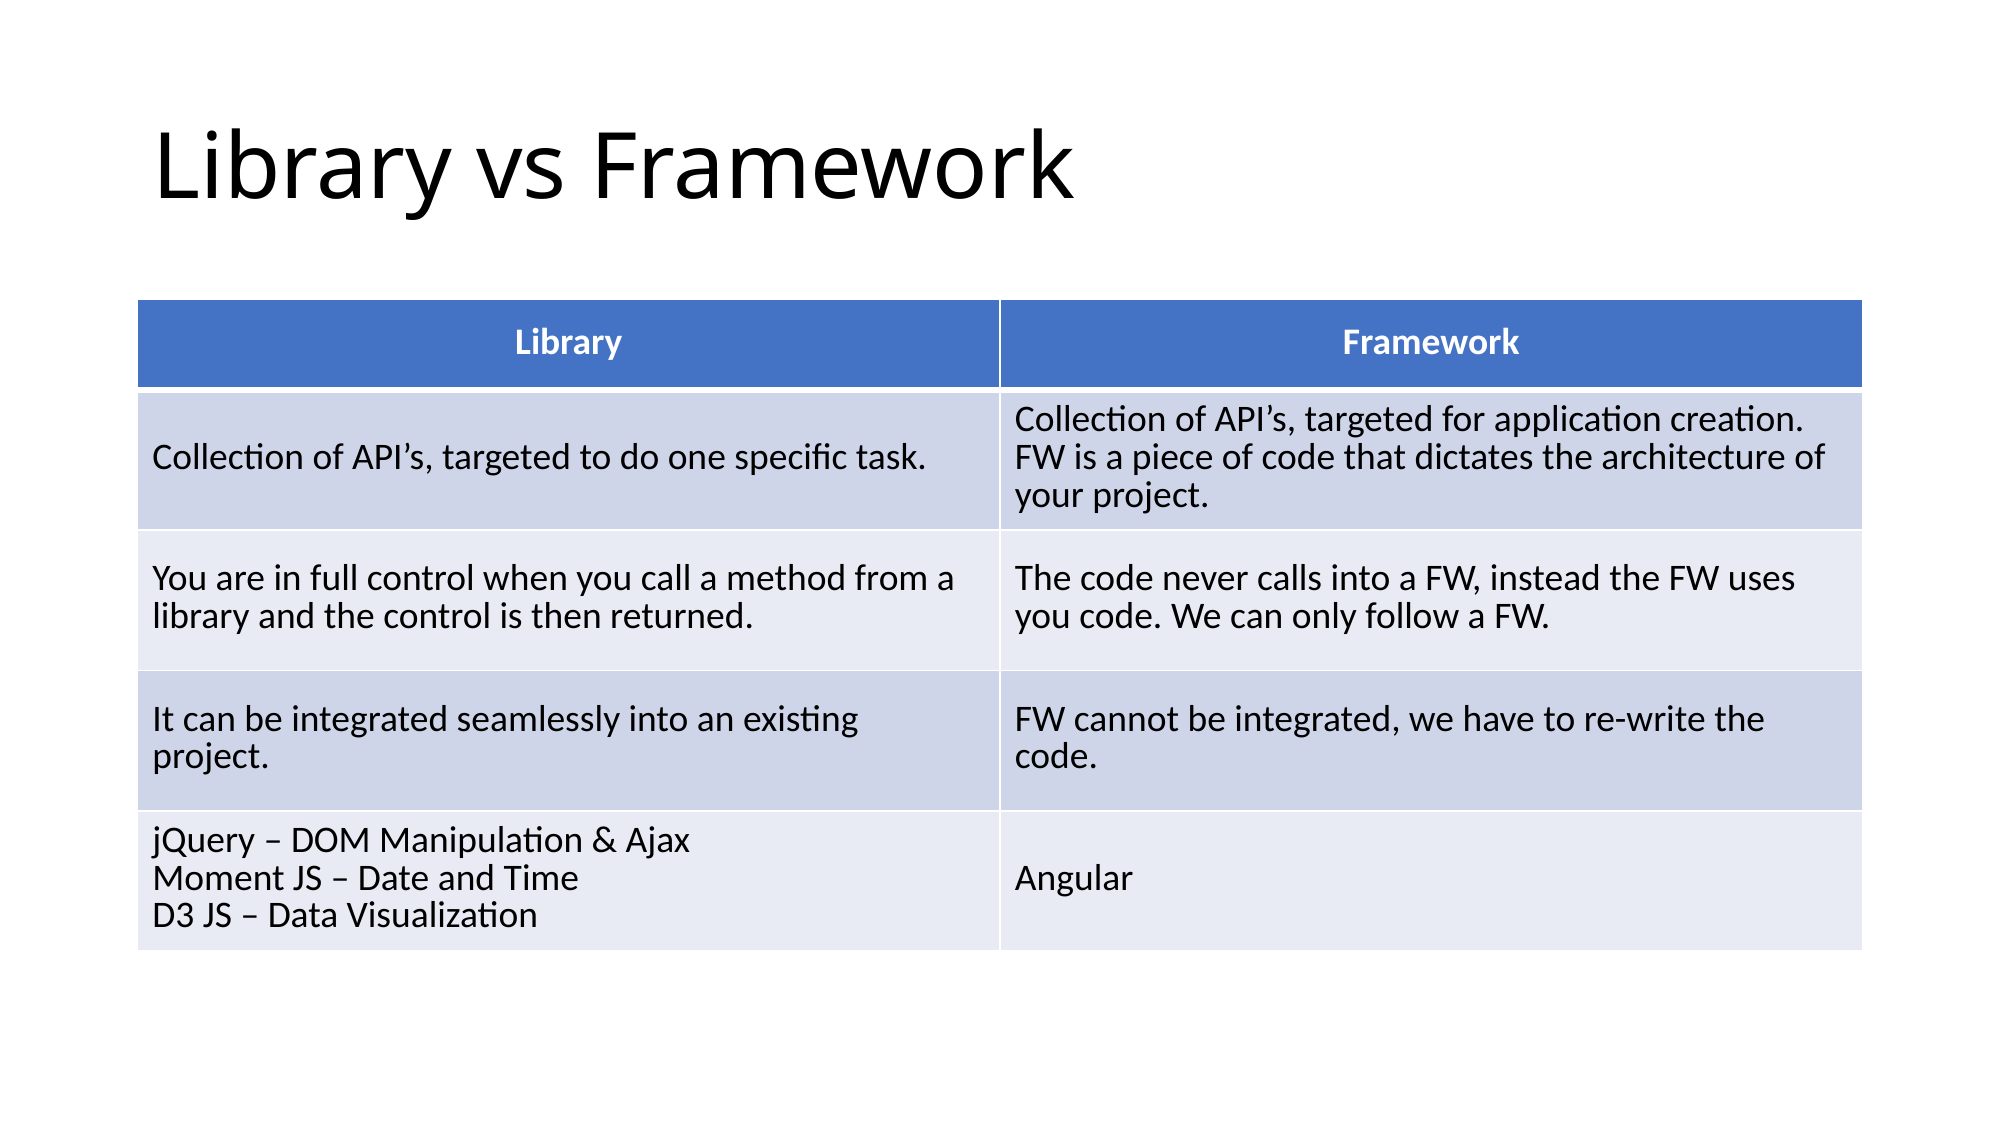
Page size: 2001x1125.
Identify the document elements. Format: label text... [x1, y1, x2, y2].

title Library vs Framework [137, 59, 1863, 278]
table_cell It can be integrated seamlessly into an existing project. [138, 671, 999, 810]
table_cell You are in full control when you call a method from a library and the control is then returned. [138, 531, 999, 670]
table_cell FW cannot be integrated, we have to re-write the code. [1001, 671, 1862, 810]
table_cell jQuery – DOM Manipulation & Ajax Moment JS – Date and Time D3 JS – Data Visualization [138, 812, 999, 950]
table_cell Angular [1001, 812, 1862, 950]
table_header Framework [1001, 300, 1862, 387]
table_cell Collection of API’s, targeted to do one specific task. [138, 393, 999, 529]
table_cell Collection of API’s, targeted for application creation. FW is a piece of code that dictates the architecture of your project. [1001, 393, 1862, 529]
table_header Library [138, 300, 999, 387]
table_cell The code never calls into a FW, instead the FW uses you code. We can only follow a FW. [1001, 531, 1862, 670]
